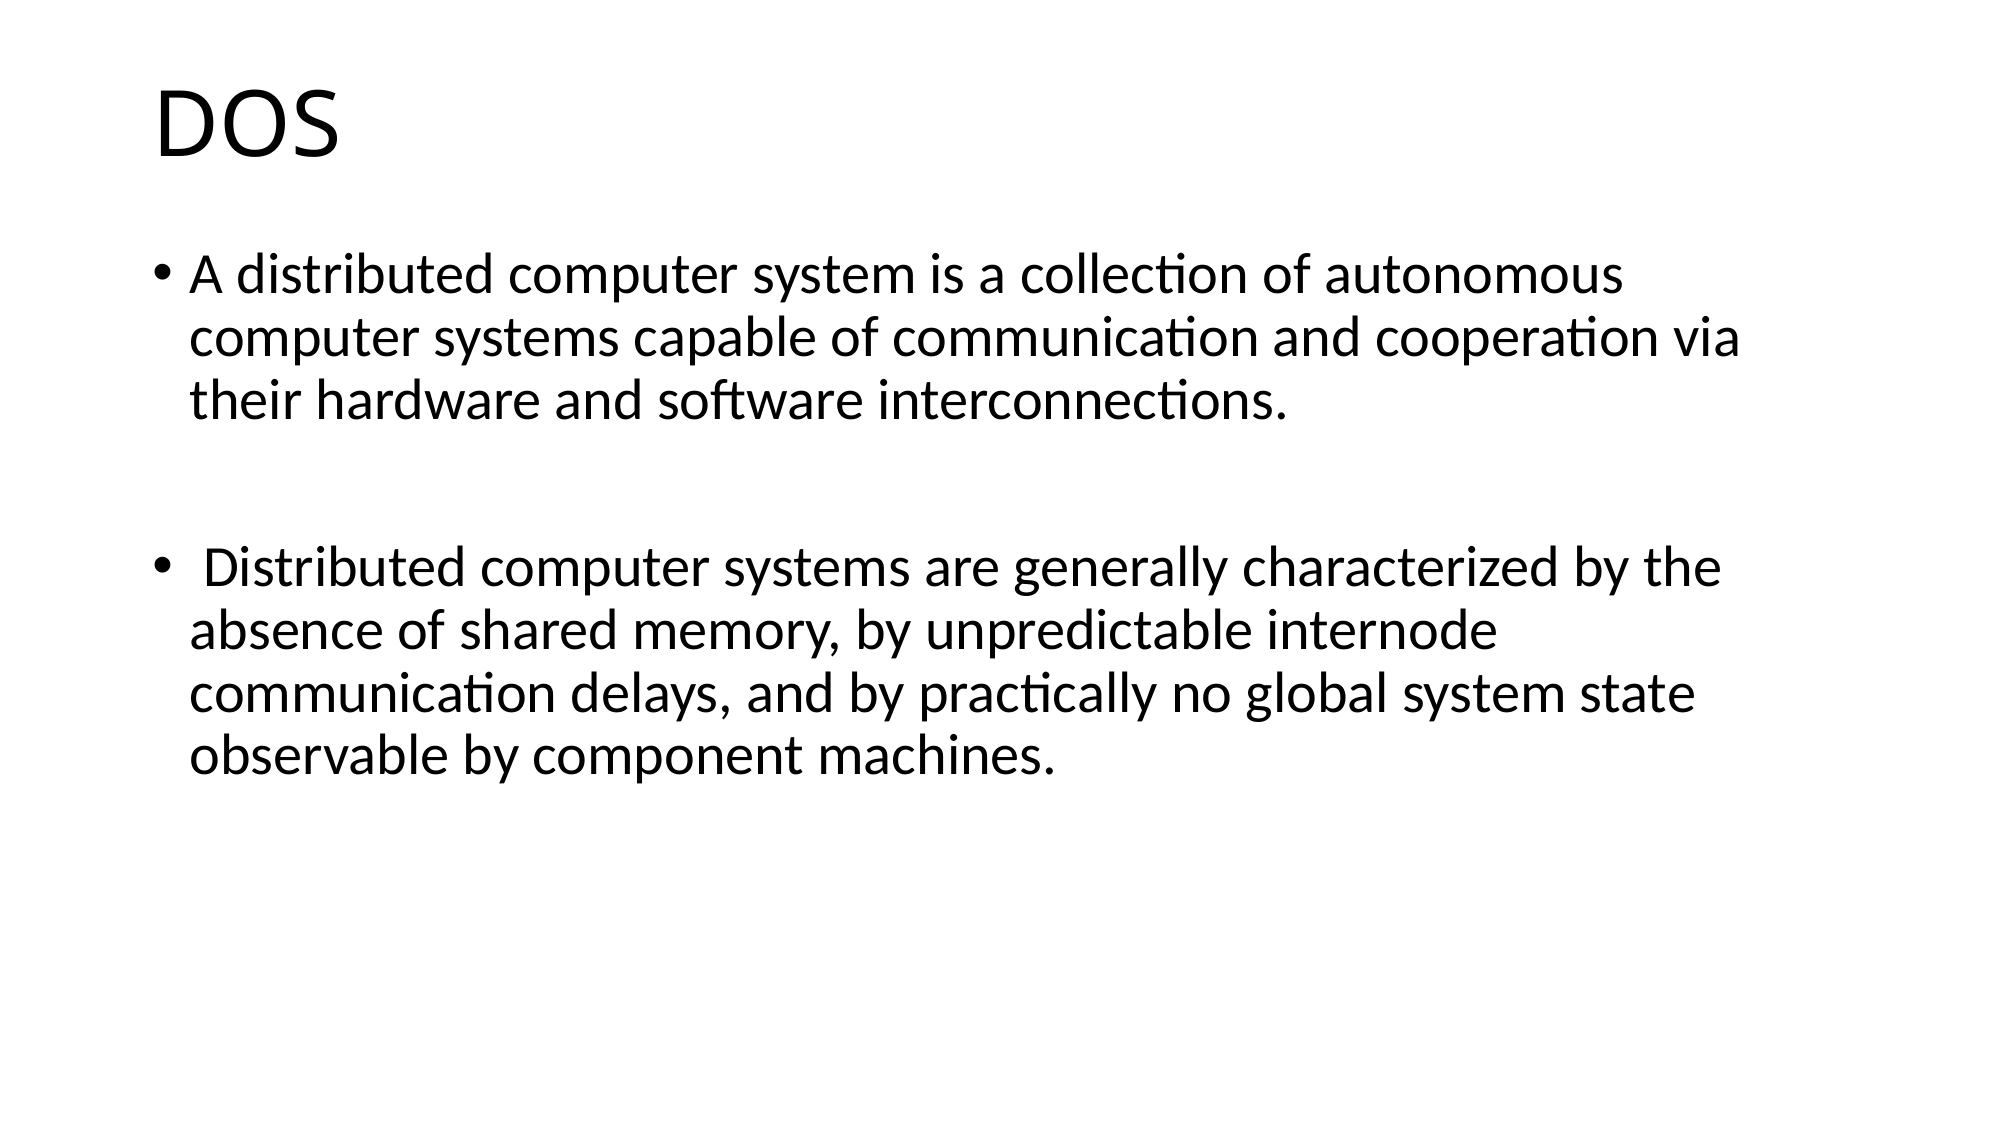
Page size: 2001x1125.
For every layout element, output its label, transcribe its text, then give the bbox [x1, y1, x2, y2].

title DOS [137, 18, 1863, 235]
list A distributed computer system is a collection of autonomous computer systems capable of communication and cooperation via their hardware and software interconnections. Distributed computer systems are generally characterized by the absence of shared memory, by unpredictable internode communication delays, and by practically no global system state observable by component machines. [137, 235, 1863, 1014]
